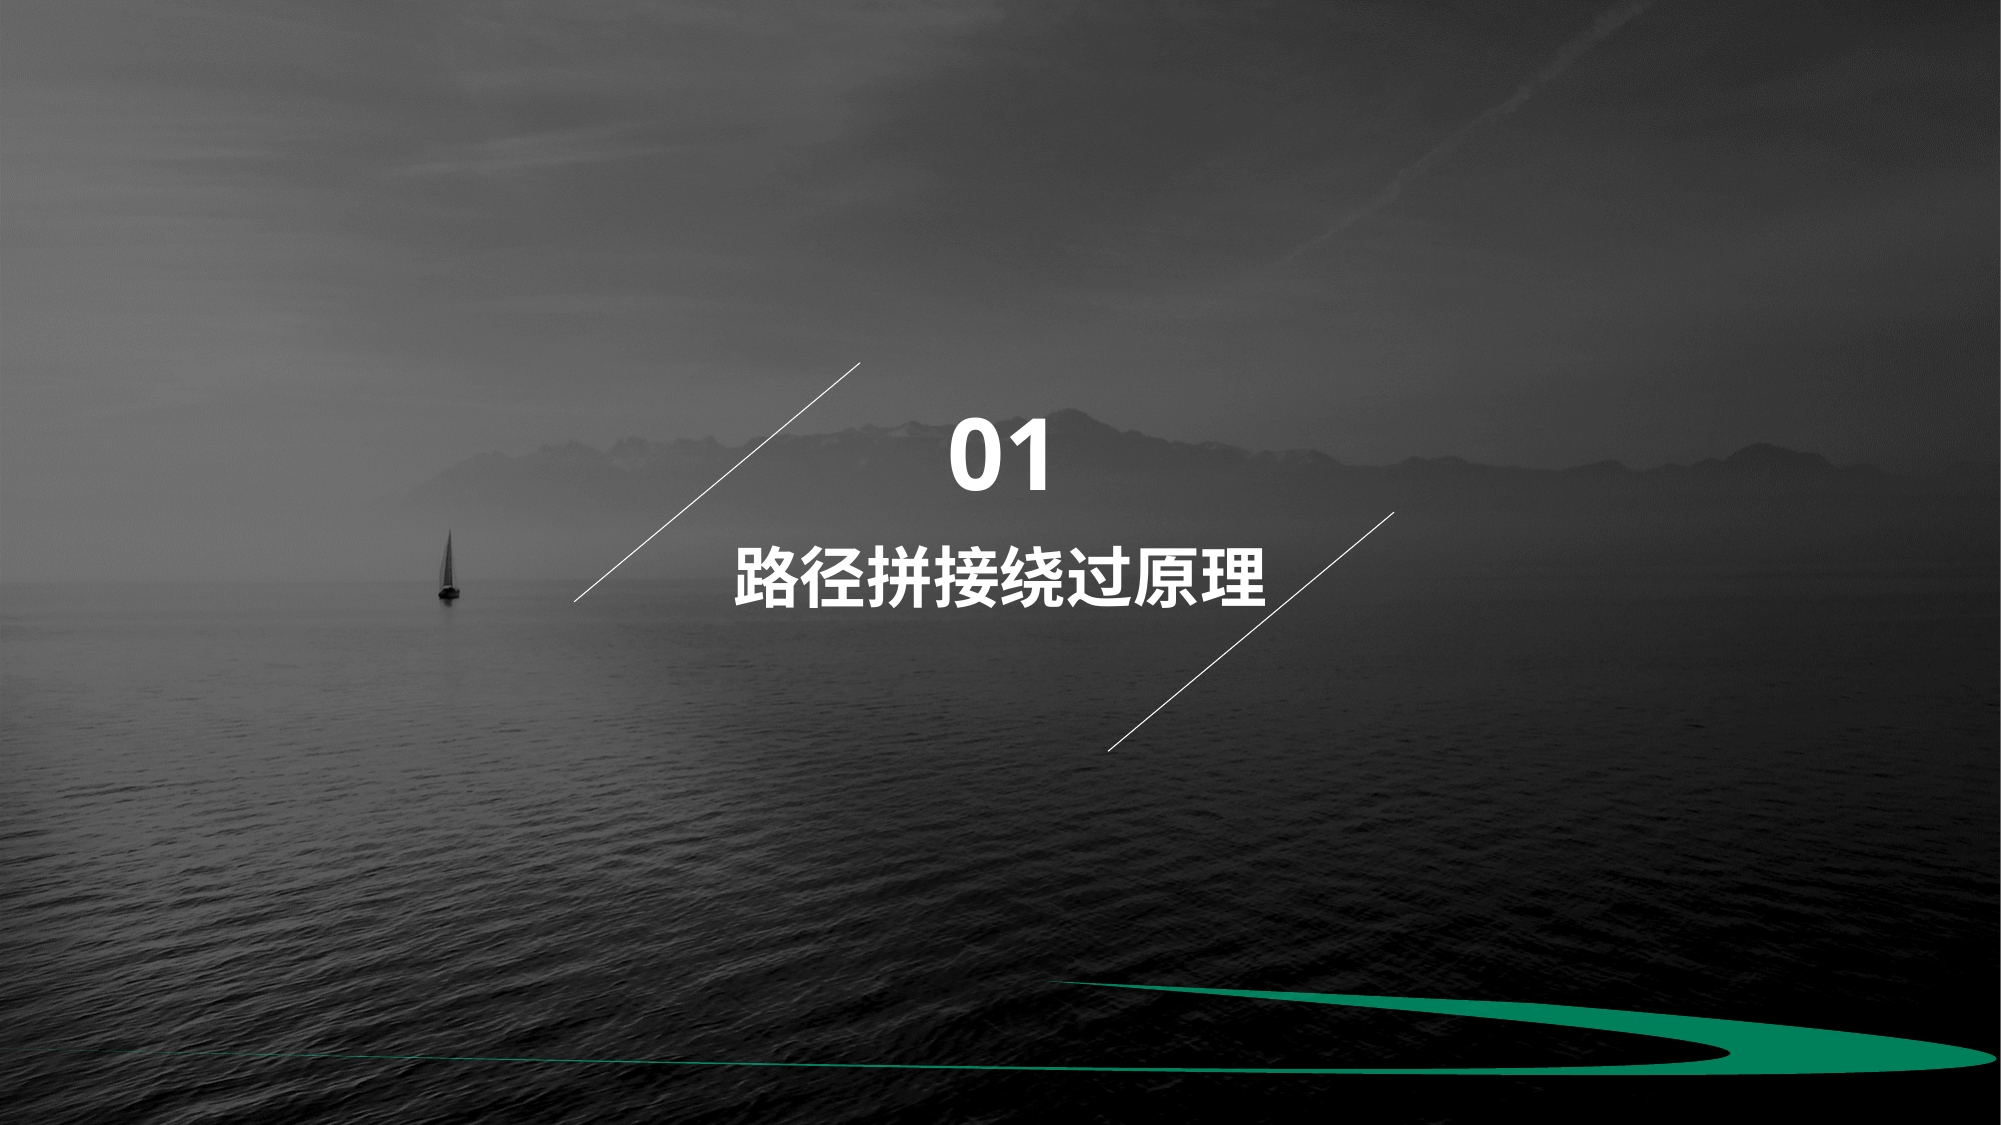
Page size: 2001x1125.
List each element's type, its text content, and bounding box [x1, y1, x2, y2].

text_box 01 [932, 382, 1108, 518]
title 路径拼接绕过原理 [564, 518, 1436, 633]
picture [0, 0, 2001, 1125]
